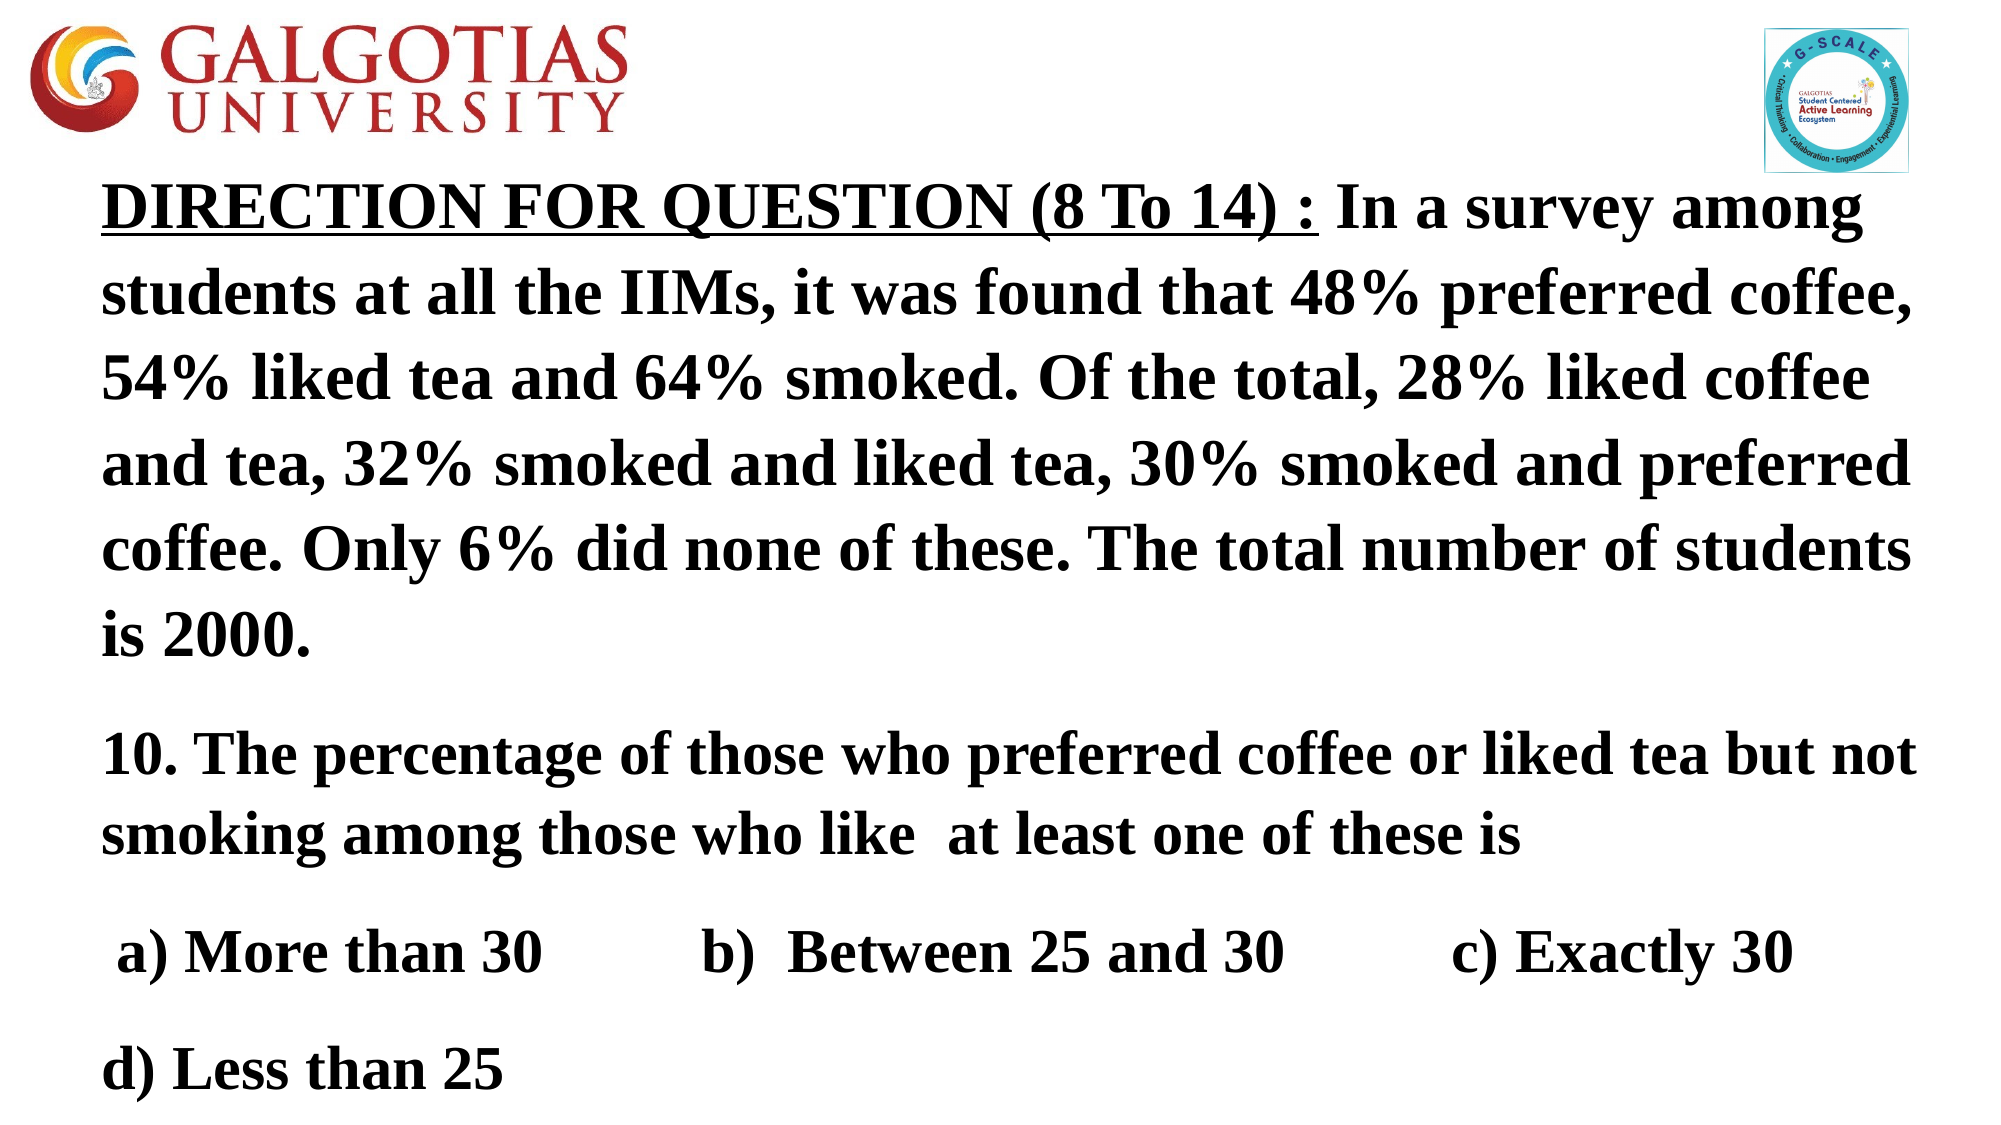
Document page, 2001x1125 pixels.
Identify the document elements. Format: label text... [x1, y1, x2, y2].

list DIRECTION FOR QUESTION (8 To 14) : In a survey among students at all the IIMs, it was found that 48% preferred coffee, 54% liked tea and 64% smoked. Of the total, 28% liked coffee and tea, 32% smoked and liked tea, 30% smoked and preferred coffee. Only 6% did none of these. The total number of students is 2000. 10. The percentage of those who preferred coffee or liked tea but not smoking among those who like at least one of these is a) More than 30 b) Between 25 and 30 c) Exactly 30 d) Less than 25 [86, 148, 1939, 1112]
picture [1764, 28, 1909, 148]
picture [17, 18, 640, 141]
